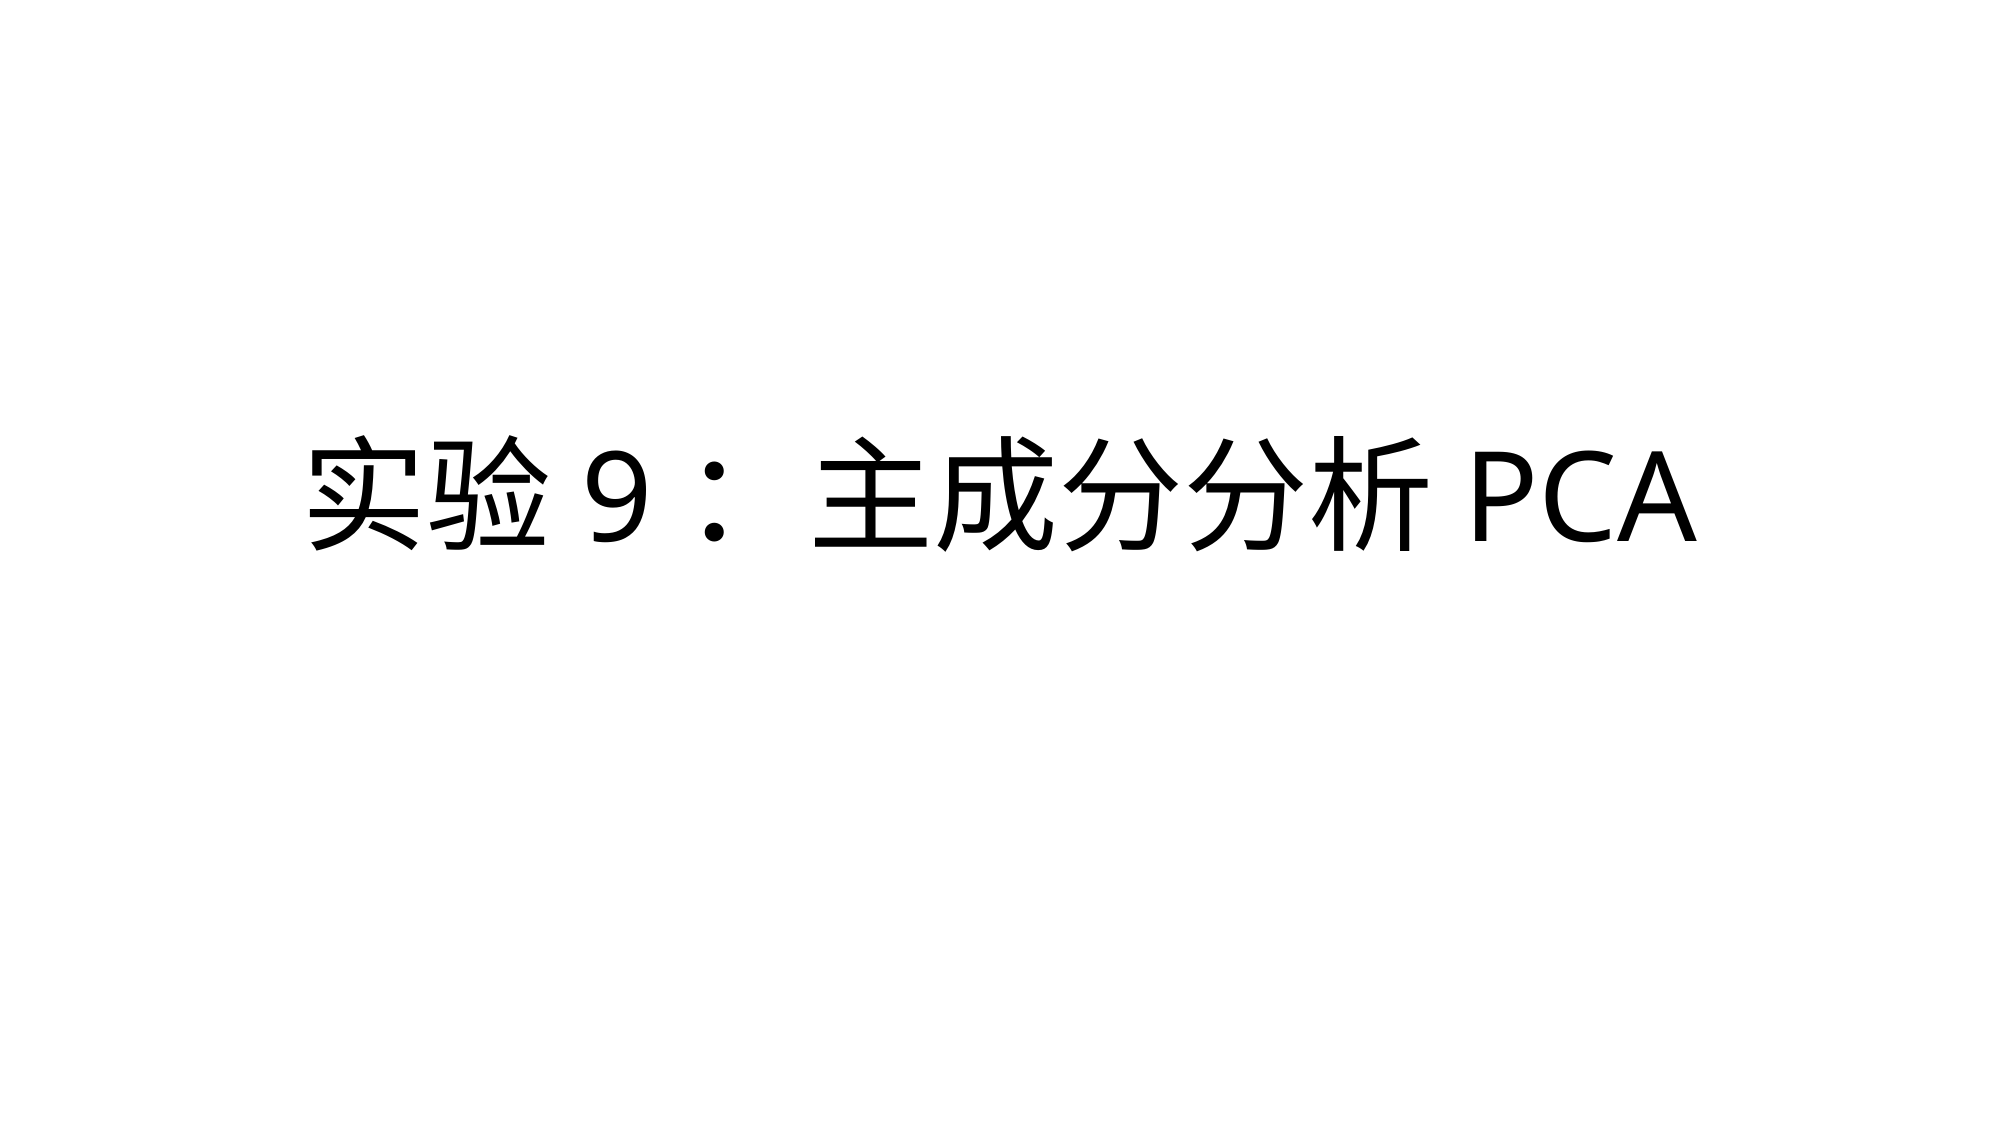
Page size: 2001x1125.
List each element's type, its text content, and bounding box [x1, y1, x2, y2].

title 实验9：主成分分析PCA [249, 327, 1750, 576]
